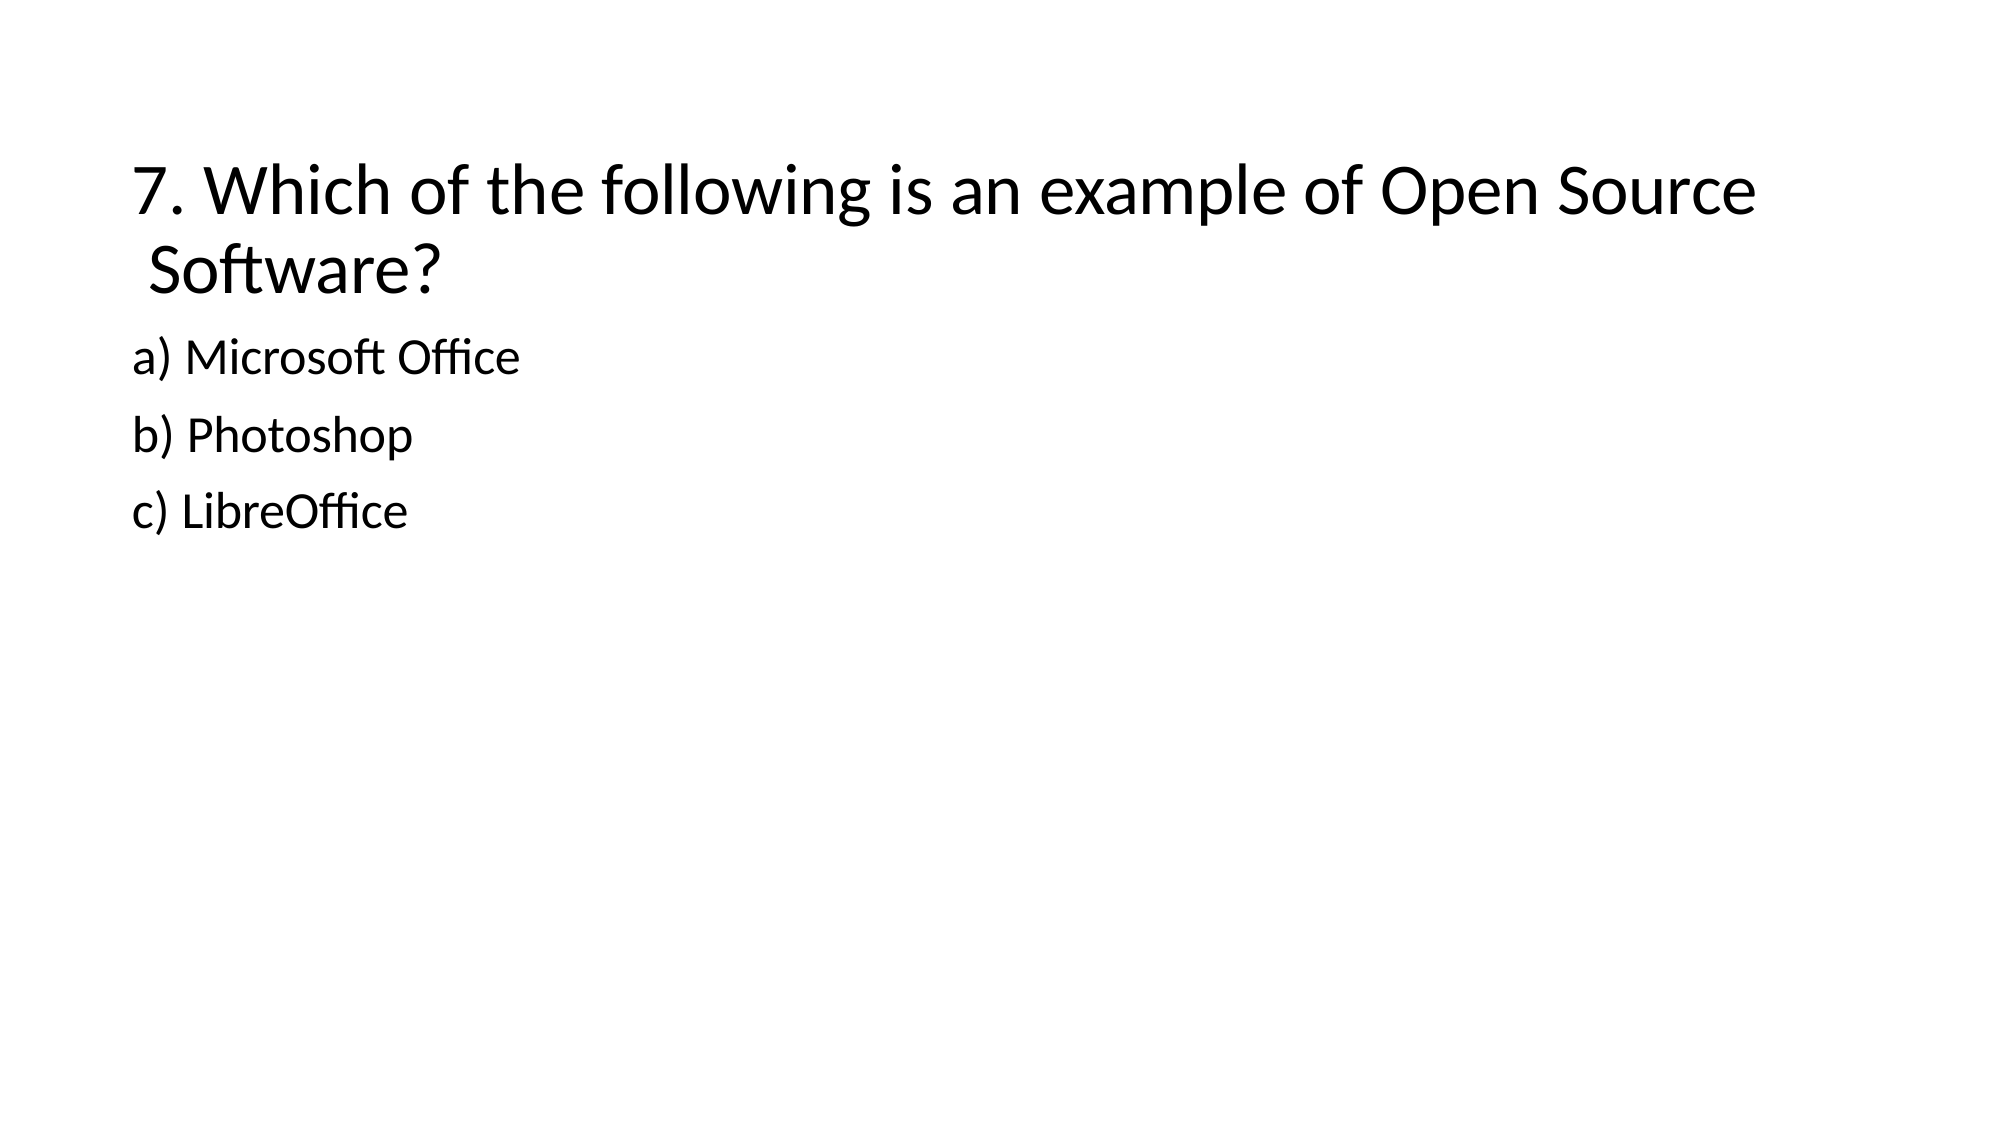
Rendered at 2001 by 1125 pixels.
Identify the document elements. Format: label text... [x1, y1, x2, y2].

title 7. Which of the following is an example of Open Source Software? [129, 138, 1766, 339]
text_box Microsoft Office Photoshop LibreOffice [129, 305, 528, 540]
